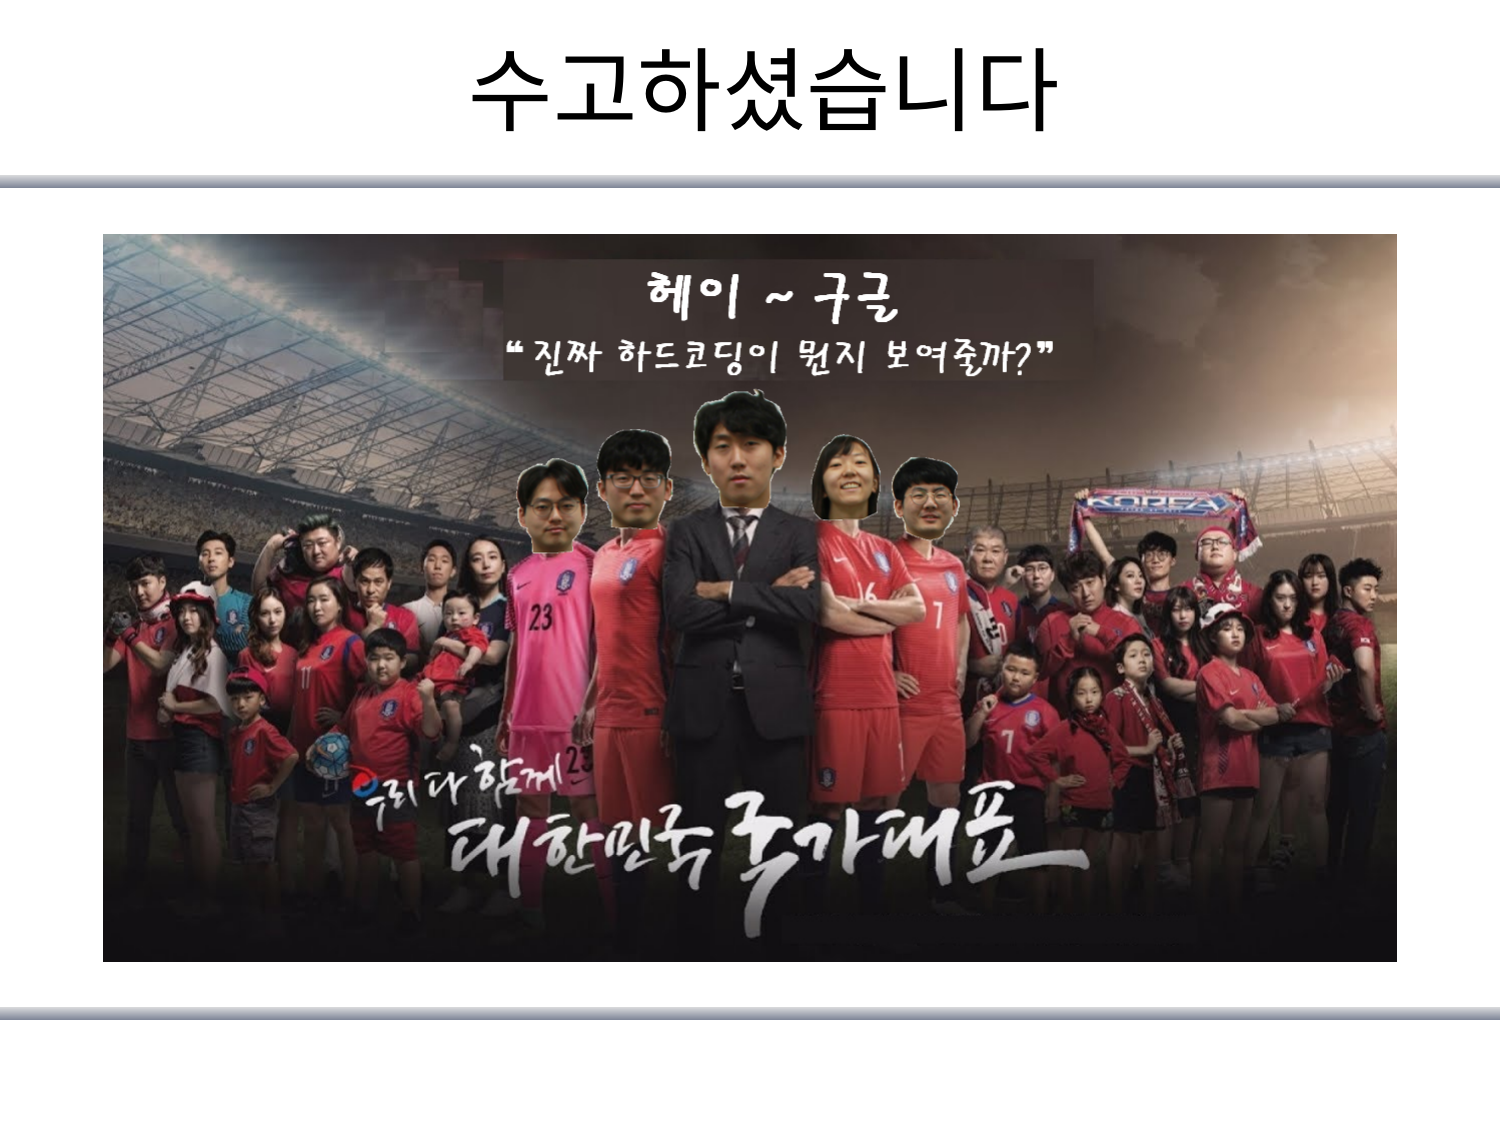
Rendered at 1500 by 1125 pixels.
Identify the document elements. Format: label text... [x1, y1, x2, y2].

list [102, 232, 1398, 963]
title 수고하셨습니다 [0, 0, 1500, 176]
